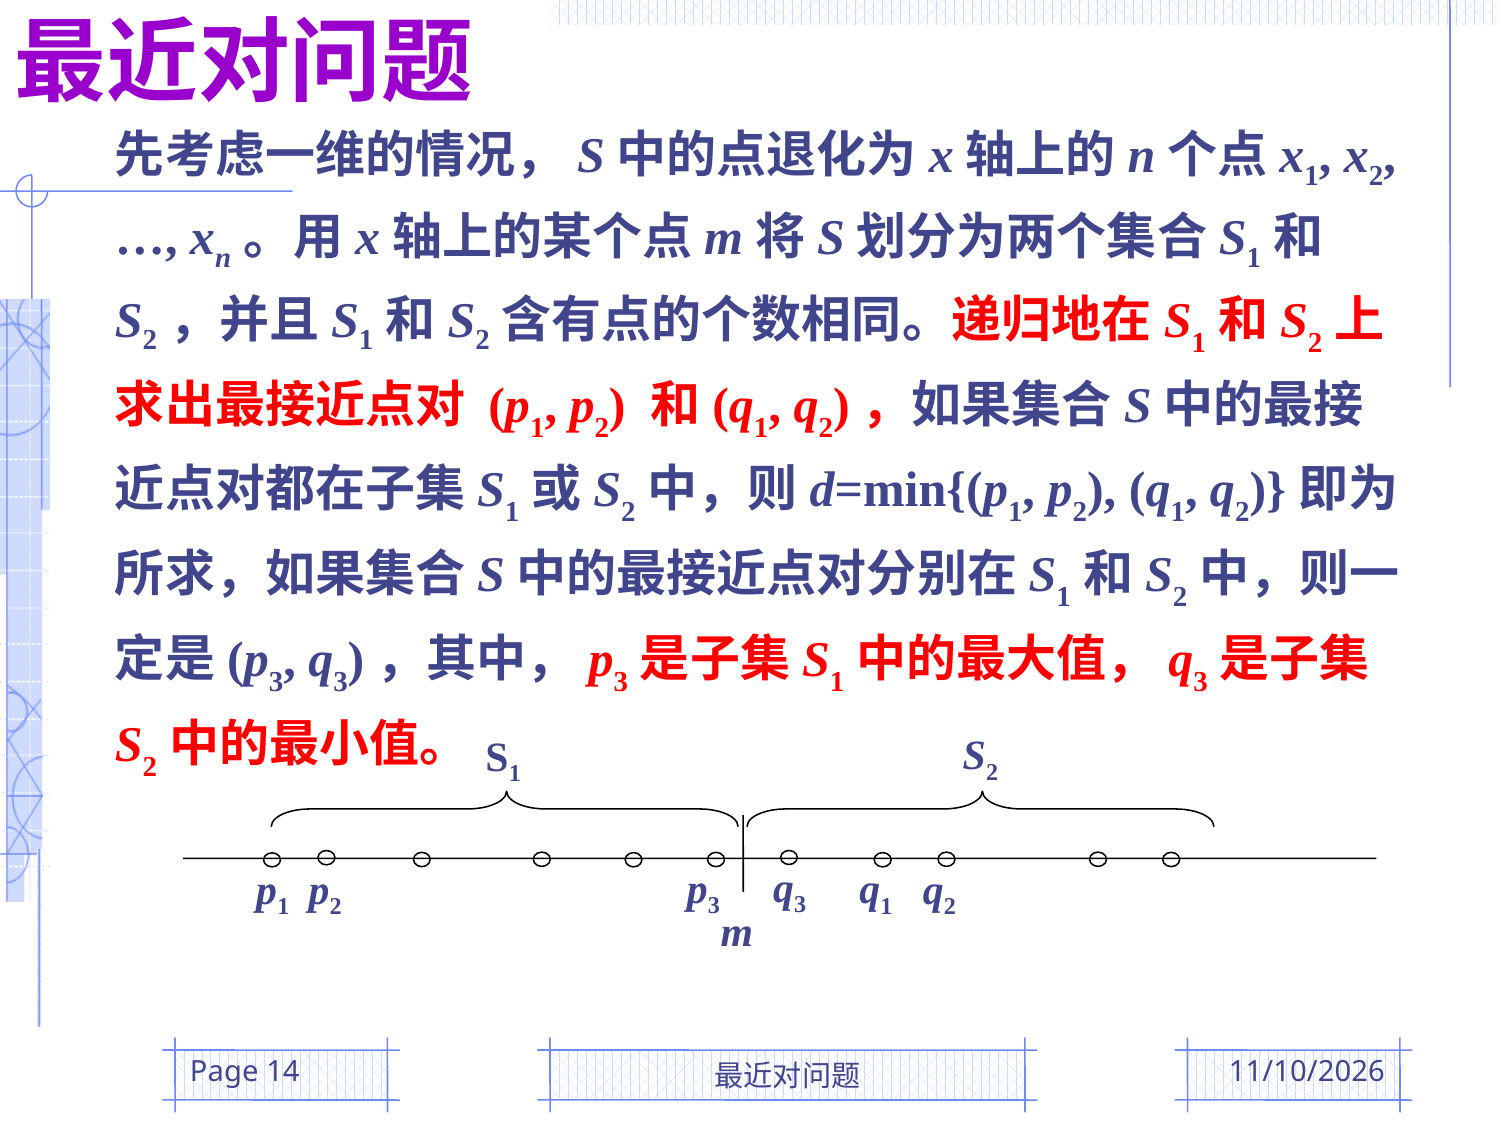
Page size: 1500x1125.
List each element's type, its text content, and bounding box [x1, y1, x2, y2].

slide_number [1087, 1024, 1401, 1101]
text_box 先考虑一维的情况，S中的点退化为x轴上的n个点x1, x2, …, xn。用x轴上的某个点m将S划分为两个集合S1和S2，并且S1和S2含有点的个数相同。递归地在S1和S2上求出最接近点对 (p1, p2) 和(q1, q2)，如果集合S中的最接近点对都在子集S1或S2中，则d=min{(p1, p2), (q1, q2)}即为所求，如果集合S中的最接近点对分别在S1和S2中，则一定是(p3, q3)，其中，p3是子集S1中的最大值，q3是子集S2中的最小值。 [100, 101, 1424, 790]
picture [0, 299, 50, 1027]
footer 最近对问题 [549, 1024, 1026, 1101]
text_box 最近对问题 [0, 0, 1359, 121]
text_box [182, 727, 1377, 949]
slide_number Page 14 [174, 1024, 488, 1101]
